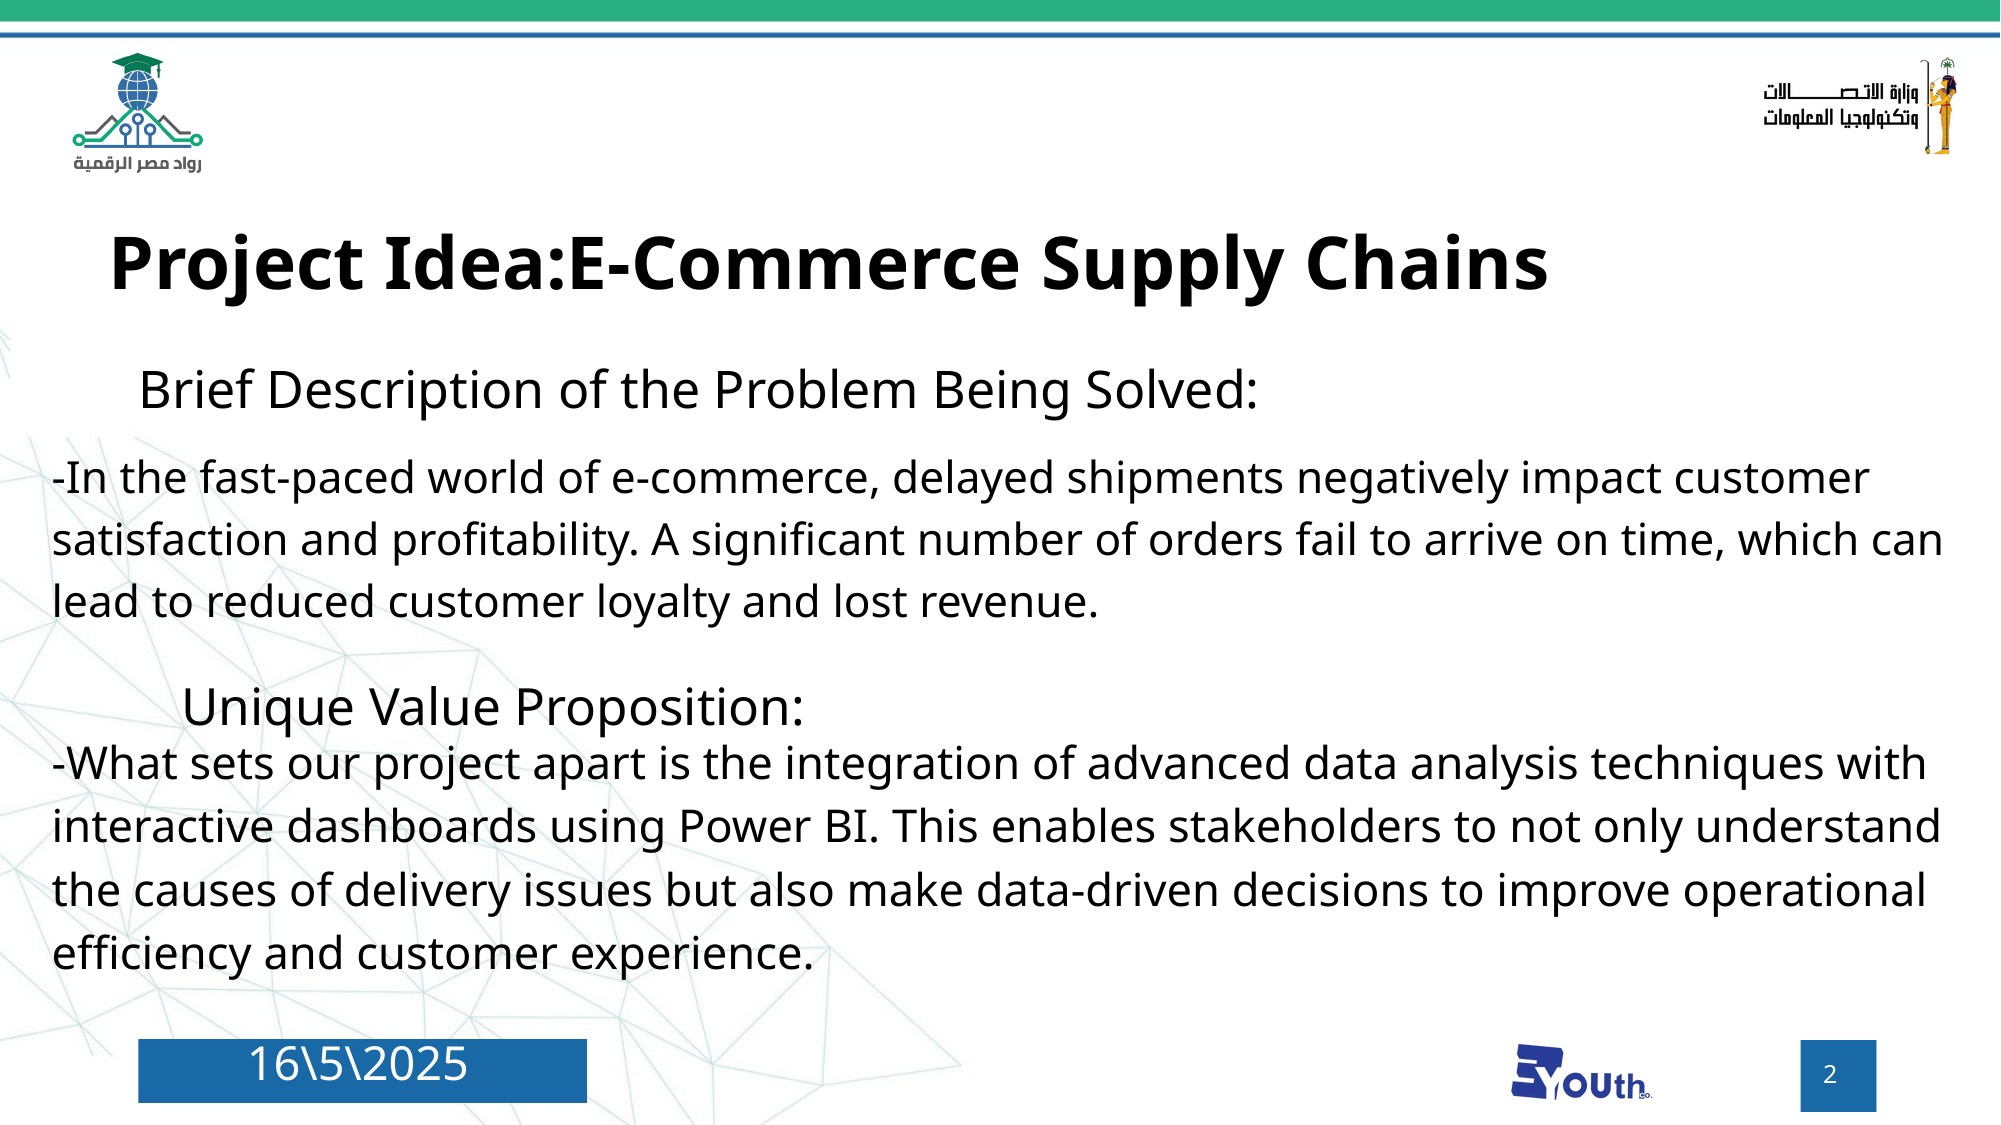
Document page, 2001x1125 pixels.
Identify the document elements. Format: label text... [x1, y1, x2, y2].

text_box [1757, 54, 1968, 159]
text_box 16\5\2025 [246, 1042, 493, 1090]
text_box [1402, 1042, 1873, 1114]
text_box [15, 0, 260, 228]
text_box [137, 1042, 588, 1103]
text_box [0, 0, 2000, 1125]
text_box 2 [1823, 1053, 1849, 1089]
text_box -What sets our project apart is the integration of advanced data analysis techniques with interactive dashboards using Power BI. This enables stakeholders to not only understand the causes of delivery issues but also make data-driven decisions to improve operational efficiency and customer experience. [51, 725, 2000, 1042]
text_box [1873, 1042, 1877, 1112]
text_box Project Idea:E-Commerce Supply Chains [51, 201, 1607, 304]
text_box Unique Value Proposition: [112, 663, 875, 725]
text_box [1507, 1042, 1656, 1103]
text_box Brief Description of the Problem Being Solved: [112, 346, 1287, 419]
text_box -In the fast-paced world of e-commerce, delayed shipments negatively impact customer satisfaction and profitability. A significant number of orders fail to arrive on time, which can lead to reduced customer loyalty and lost revenue. [51, 440, 2000, 709]
